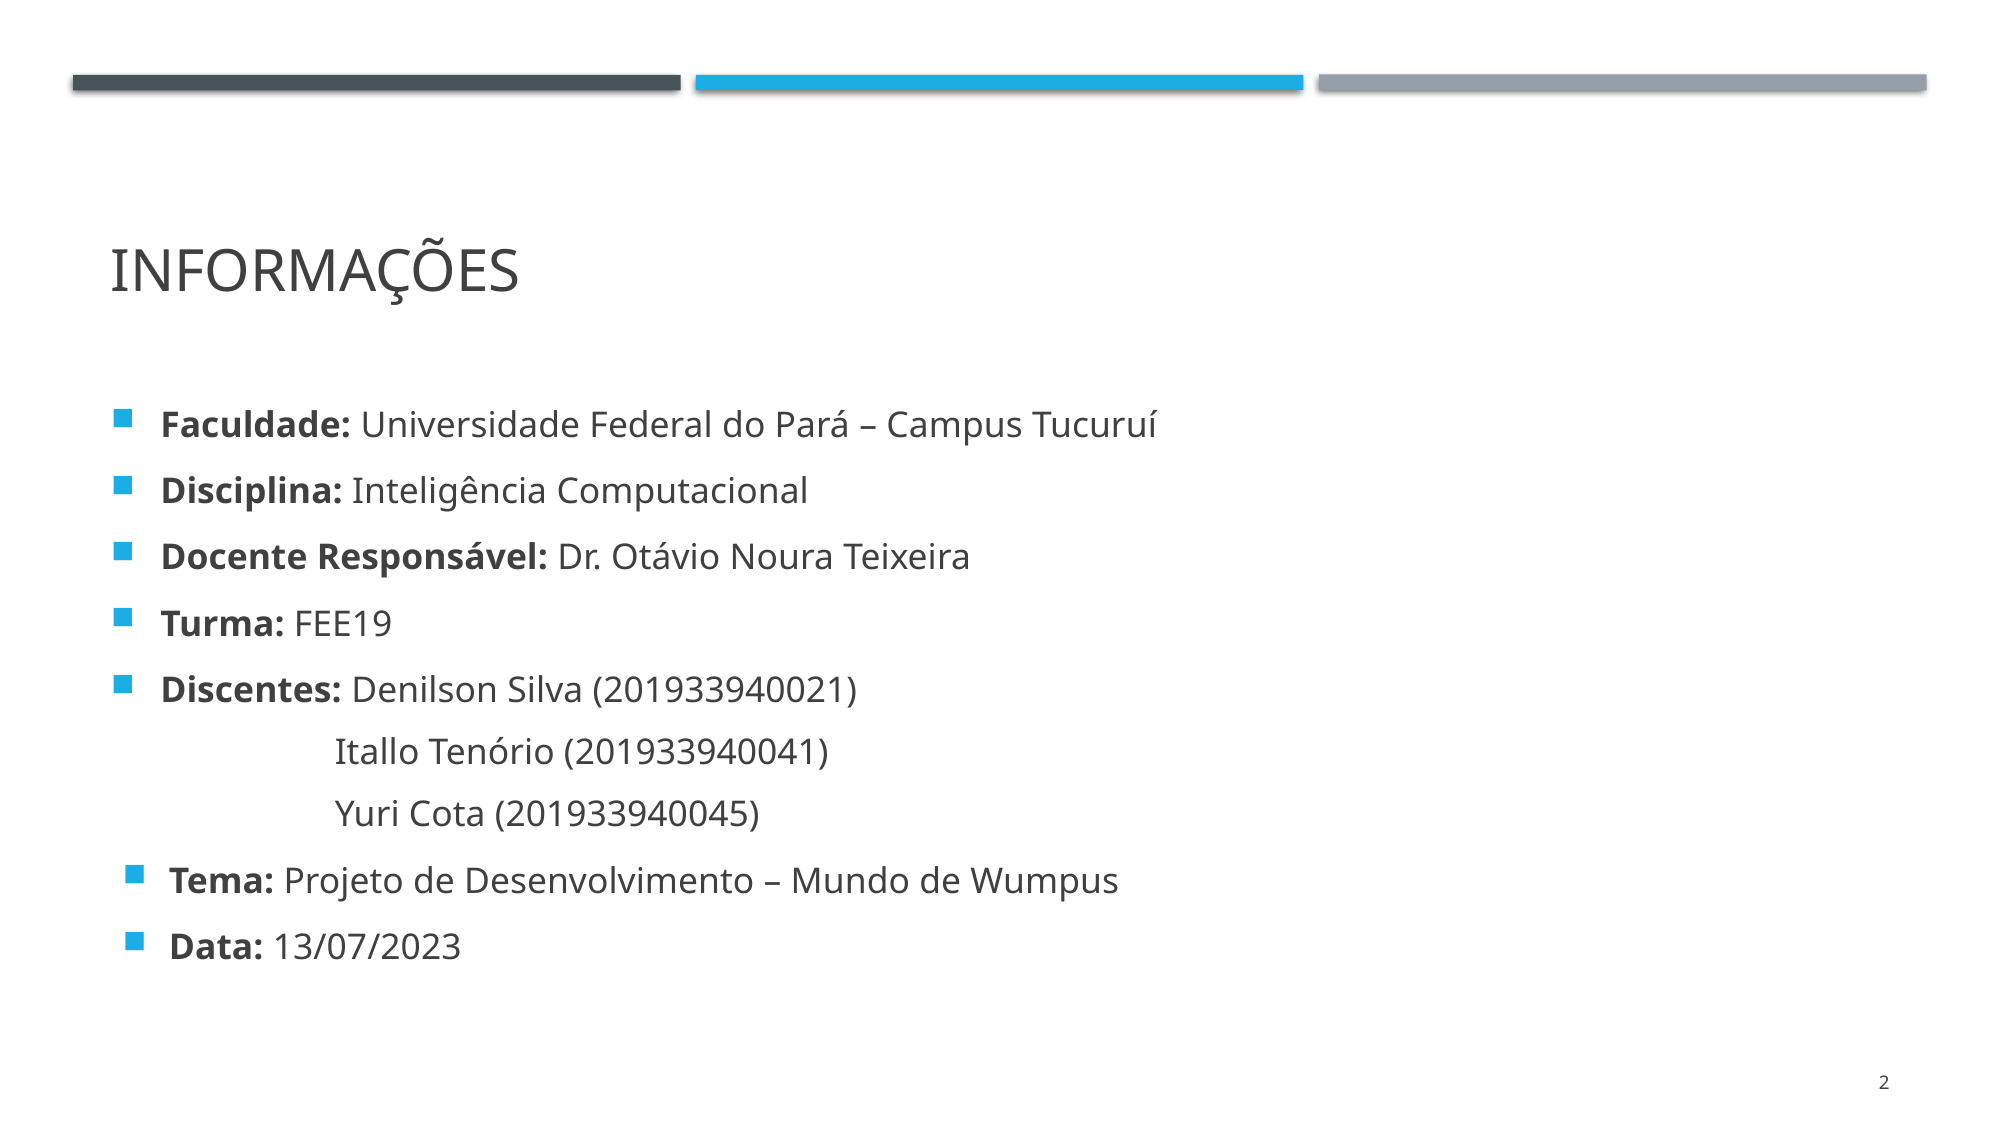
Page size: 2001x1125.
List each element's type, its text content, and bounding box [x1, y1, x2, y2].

title INFORMAÇÕES [95, 115, 1905, 311]
list Faculdade: Universidade Federal do Pará – Campus Tucuruí Disciplina: Inteligência Computacional Docente Responsável: Dr. Otávio Noura Teixeira Turma: FEE19 Discentes: Denilson Silva (201933940021) Itallo Tenório (201933940041) Yuri Cota (201933940045) Tema: Projeto de Desenvolvimento – Mundo de Wumpus Data: 13/07/2023 [95, 383, 1905, 981]
slide_number 2 [1732, 1053, 1905, 1114]
